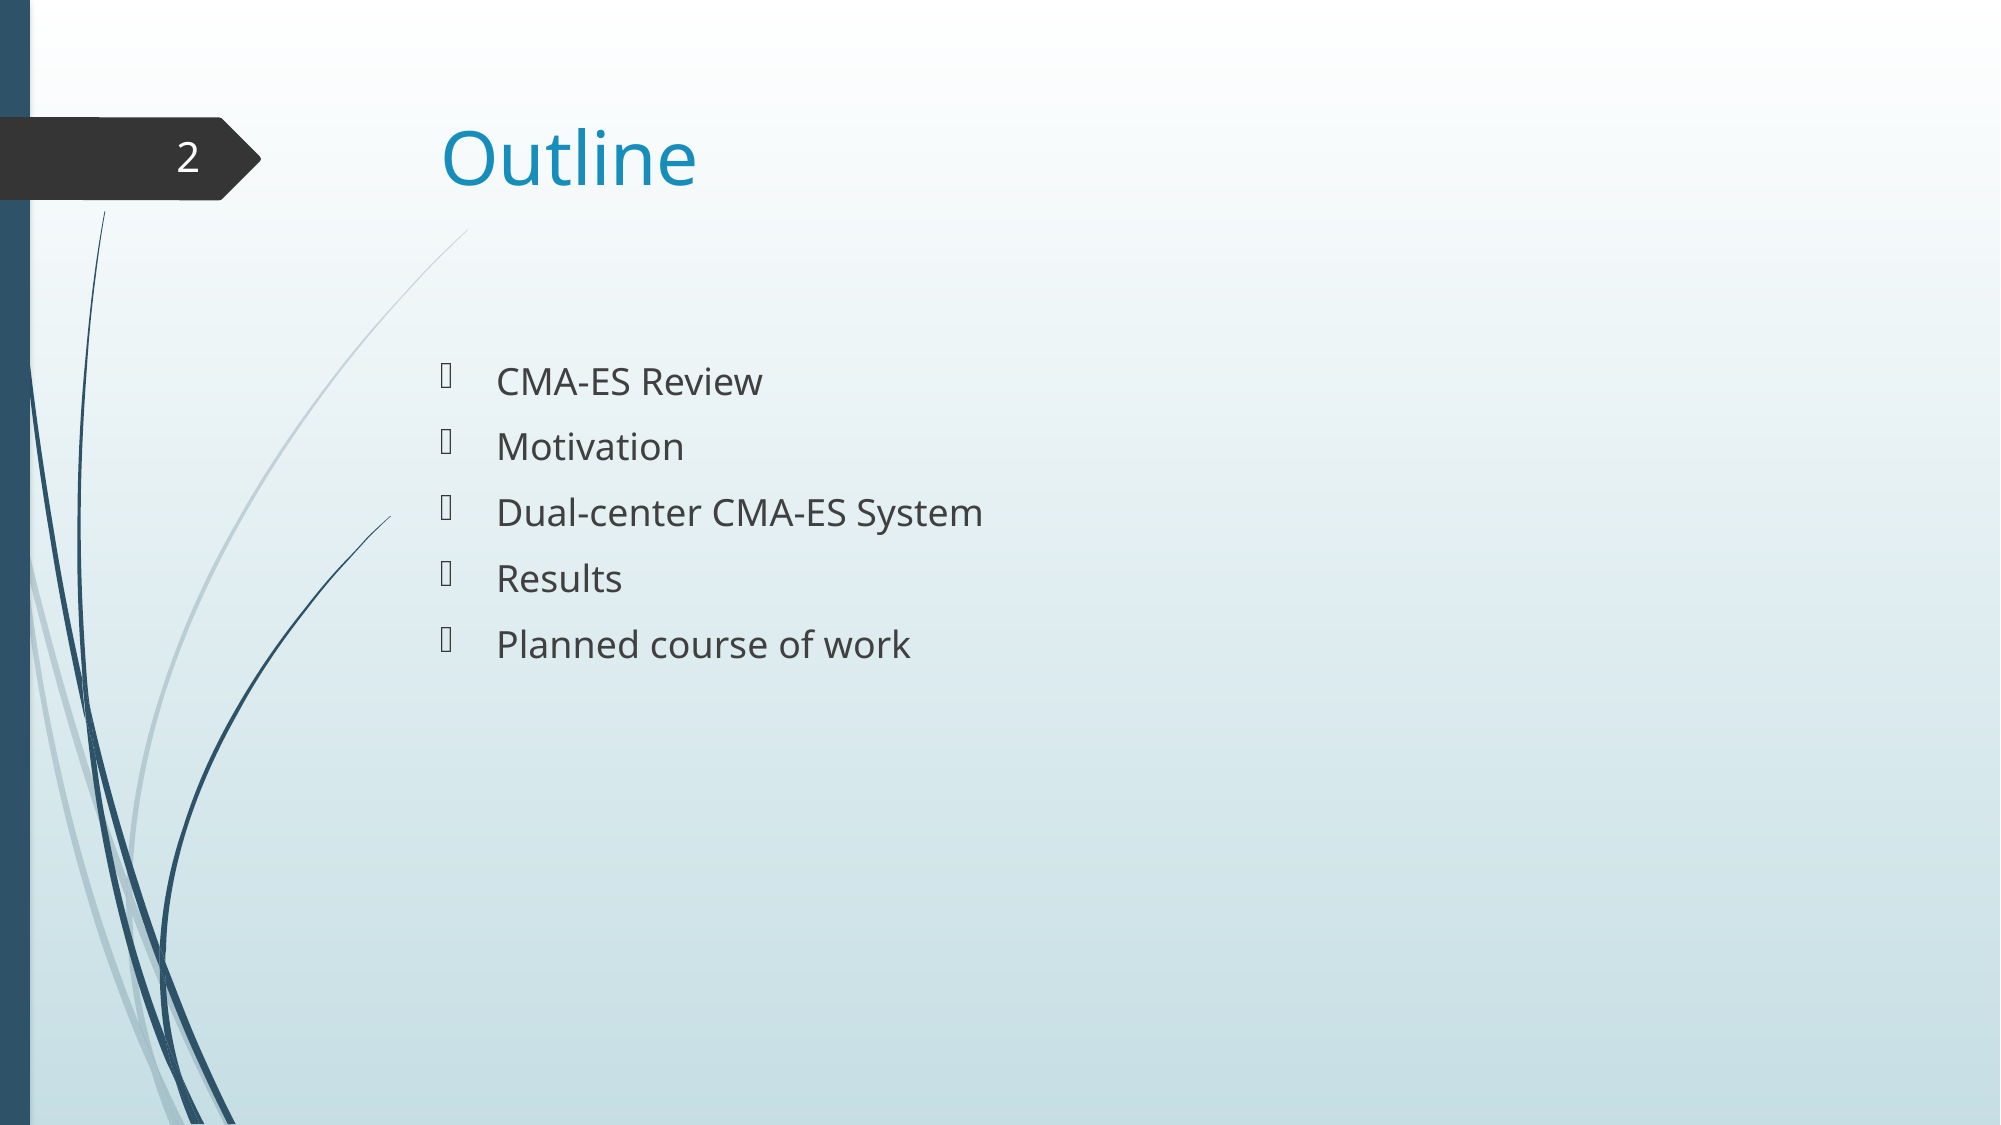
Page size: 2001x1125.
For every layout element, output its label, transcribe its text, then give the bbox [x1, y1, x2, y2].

list CMA-ES Review Motivation Dual-center CMA-ES System Results Planned course of work [424, 350, 1888, 970]
title Outline [425, 102, 1888, 313]
slide_number 2 [87, 129, 216, 190]
